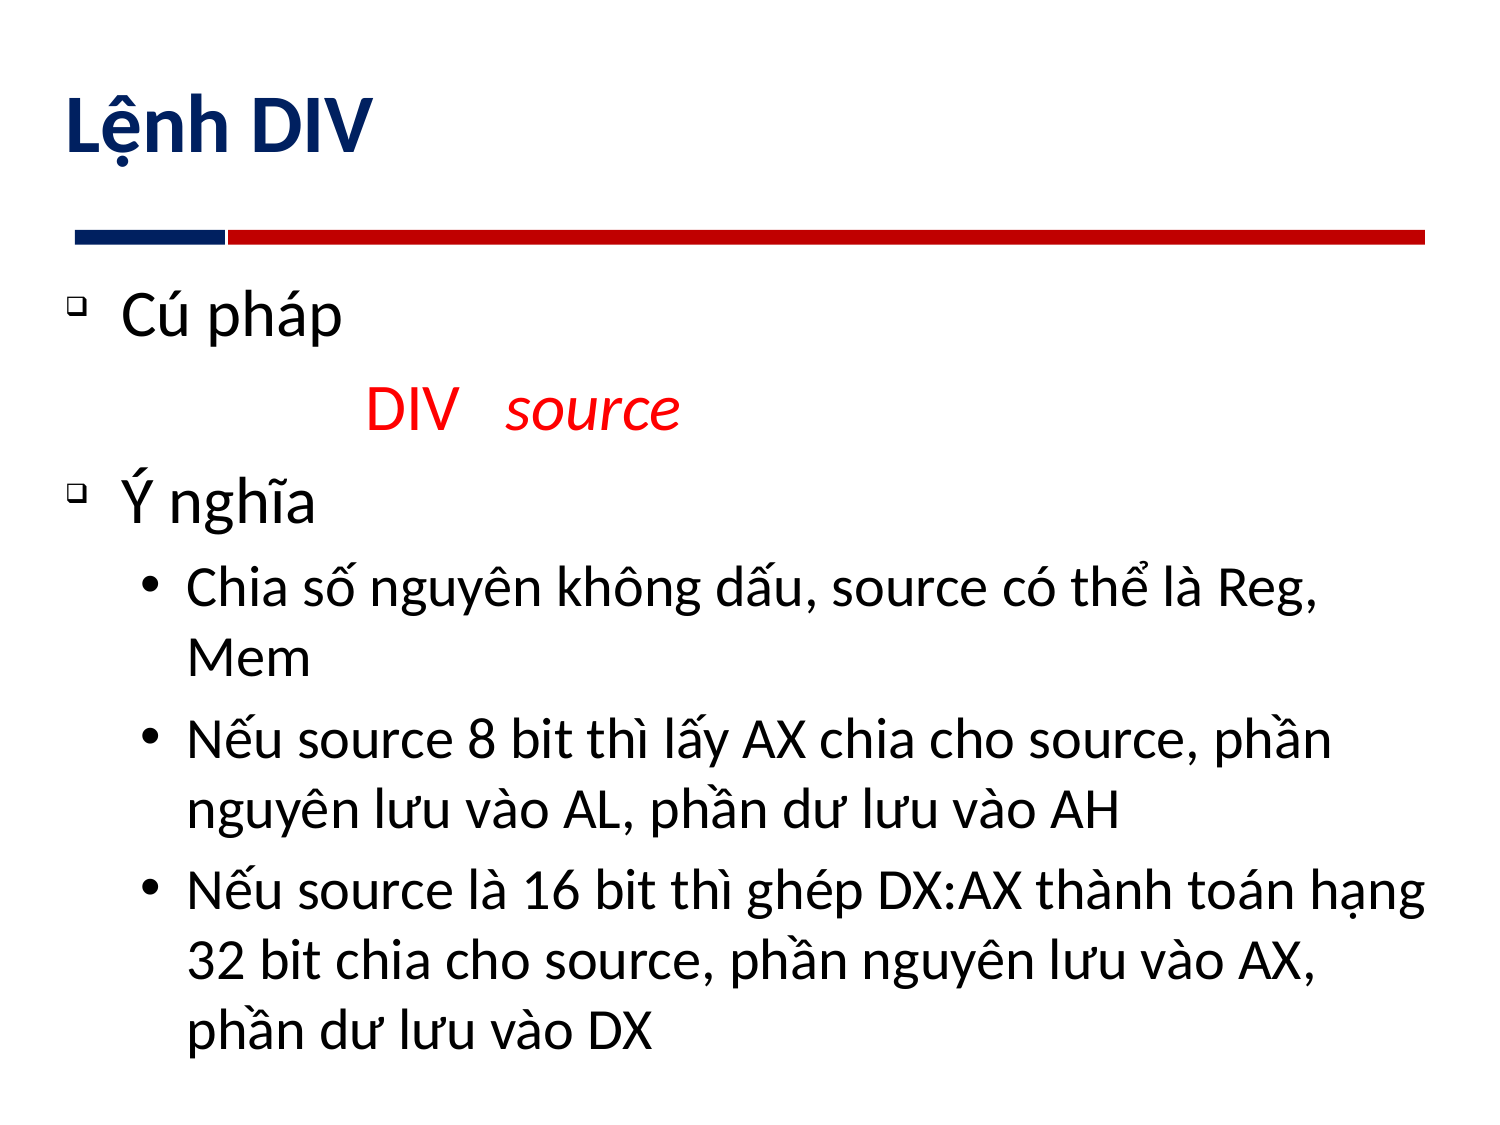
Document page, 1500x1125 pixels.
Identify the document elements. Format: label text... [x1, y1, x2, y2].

title Lệnh DIV [50, 24, 1450, 213]
list Cú pháp DIV source Ý nghĩa Chia số nguyên không dấu, source có thể là Reg, Mem Nếu source 8 bit thì lấy AX chia cho source, phần nguyên lưu vào AL, phần dư lưu vào AH Nếu source là 16 bit thì ghép DX:AX thành toán hạng 32 bit chia cho source, phần nguyên lưu vào AX, phần dư lưu vào DX [50, 262, 1450, 1103]
